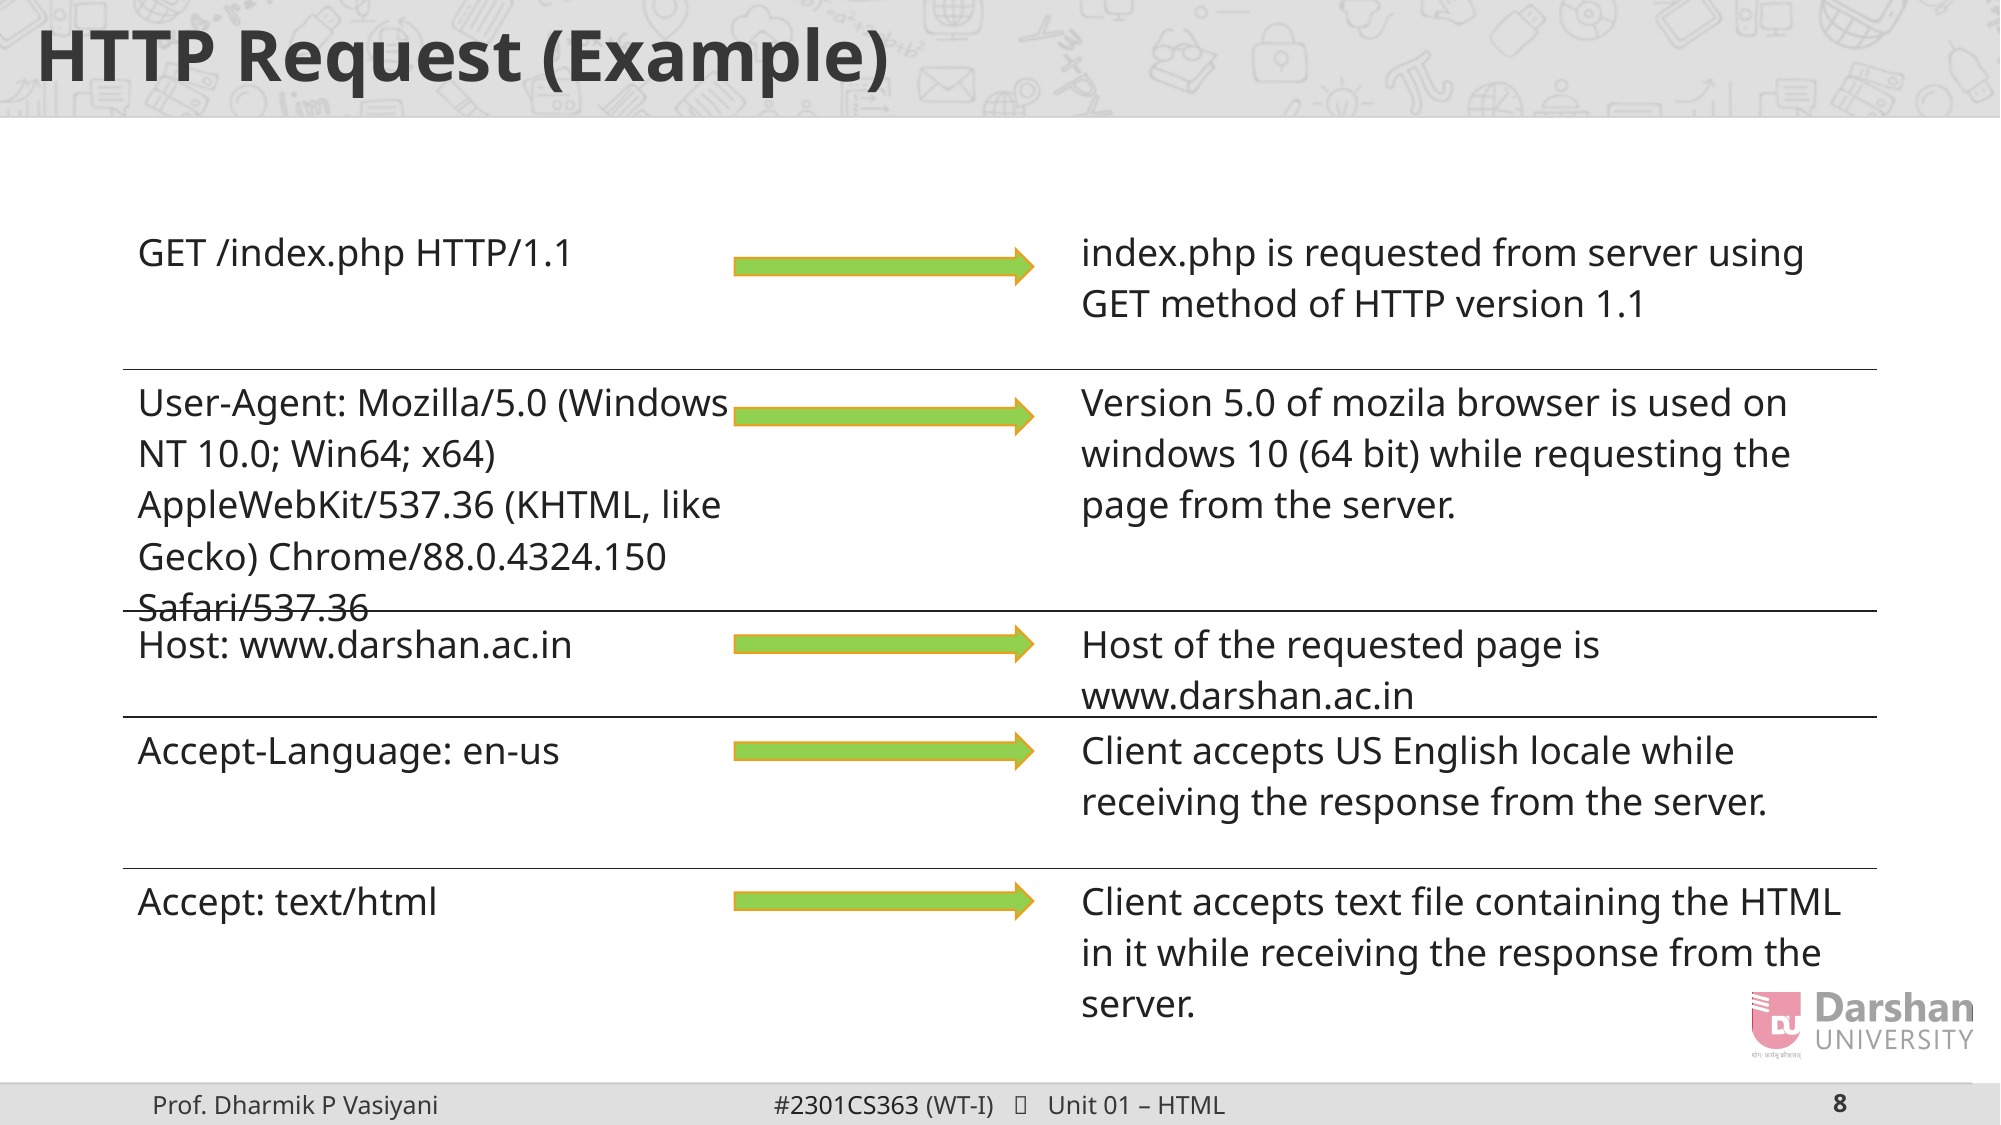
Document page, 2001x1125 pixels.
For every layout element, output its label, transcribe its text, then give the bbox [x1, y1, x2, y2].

table_header User-Agent: Mozilla/5.0 (Windows NT 10.0; Win64; x64) AppleWebKit/537.36 (KHTML, like Gecko) Chrome/88.0.4324.150 Safari/537.36 [123, 370, 785, 610]
table_header Version 5.0 of mozila browser is used on windows 10 (64 bit) while requesting the page from the server. [1066, 370, 1877, 610]
table_header Host: www.darshan.ac.in [123, 612, 785, 716]
text_box [733, 731, 1035, 771]
table_header Client accepts text file containing the HTML in it while receiving the response from the server. [1066, 869, 1877, 1037]
table_header [785, 370, 1066, 610]
text_box [733, 246, 1035, 287]
table_header [785, 219, 1066, 369]
table_header [785, 718, 1066, 868]
text_box [733, 624, 1035, 664]
table_header [785, 612, 1066, 716]
table_header Client accepts US English locale while receiving the response from the server. [1066, 718, 1877, 868]
table_header Accept-Language: en-us [123, 718, 785, 868]
table_header Host of the requested page is www.darshan.ac.in [1066, 612, 1877, 716]
text_box [733, 396, 1035, 437]
title HTTP Request (Example) [0, 0, 2000, 117]
text_box [733, 881, 1035, 921]
table_header Accept: text/html [123, 869, 785, 1037]
table_header index.php is requested from server using GET method of HTTP version 1.1 [1066, 219, 1877, 369]
table_header [785, 869, 1066, 1037]
table_header GET /index.php HTTP/1.1 [123, 219, 785, 369]
